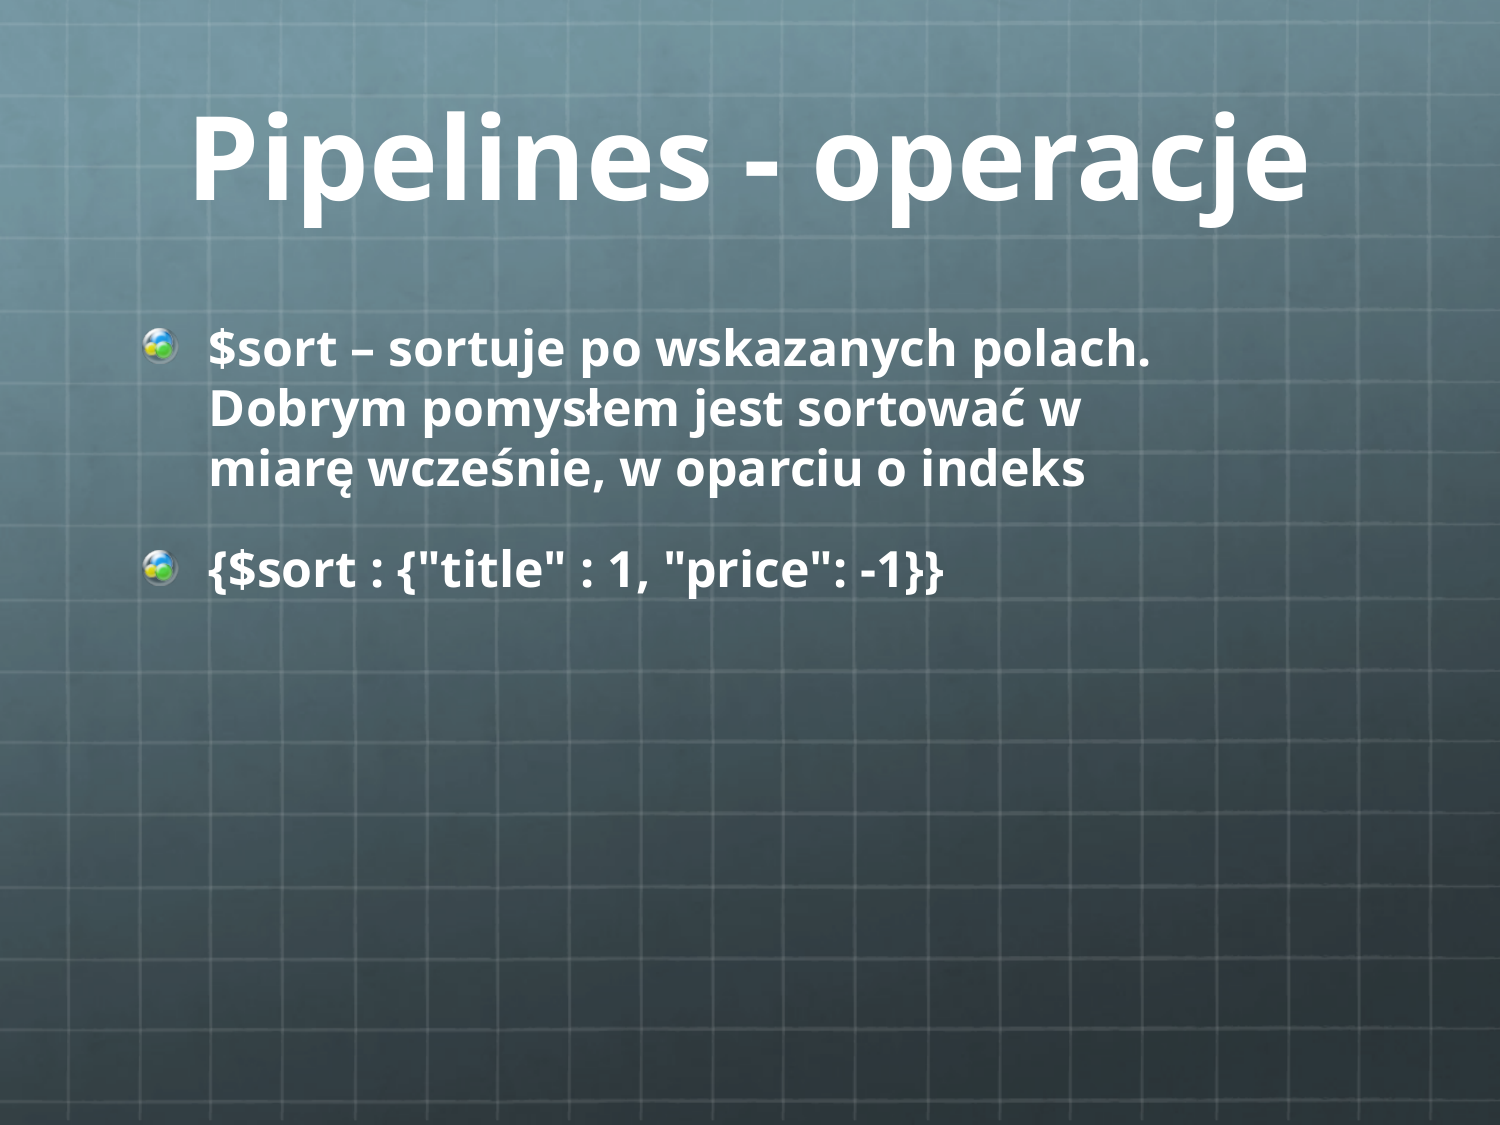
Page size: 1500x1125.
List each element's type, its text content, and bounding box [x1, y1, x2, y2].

list $sort – sortuje po wskazanych polach. Dobrym pomysłem jest sortować w miarę wcześnie, w oparciu o indeks {$sort : {"title" : 1, "price": -1}} [127, 308, 1372, 958]
title Pipelines - operacje [127, 17, 1372, 289]
picture [0, 0, 1500, 1125]
